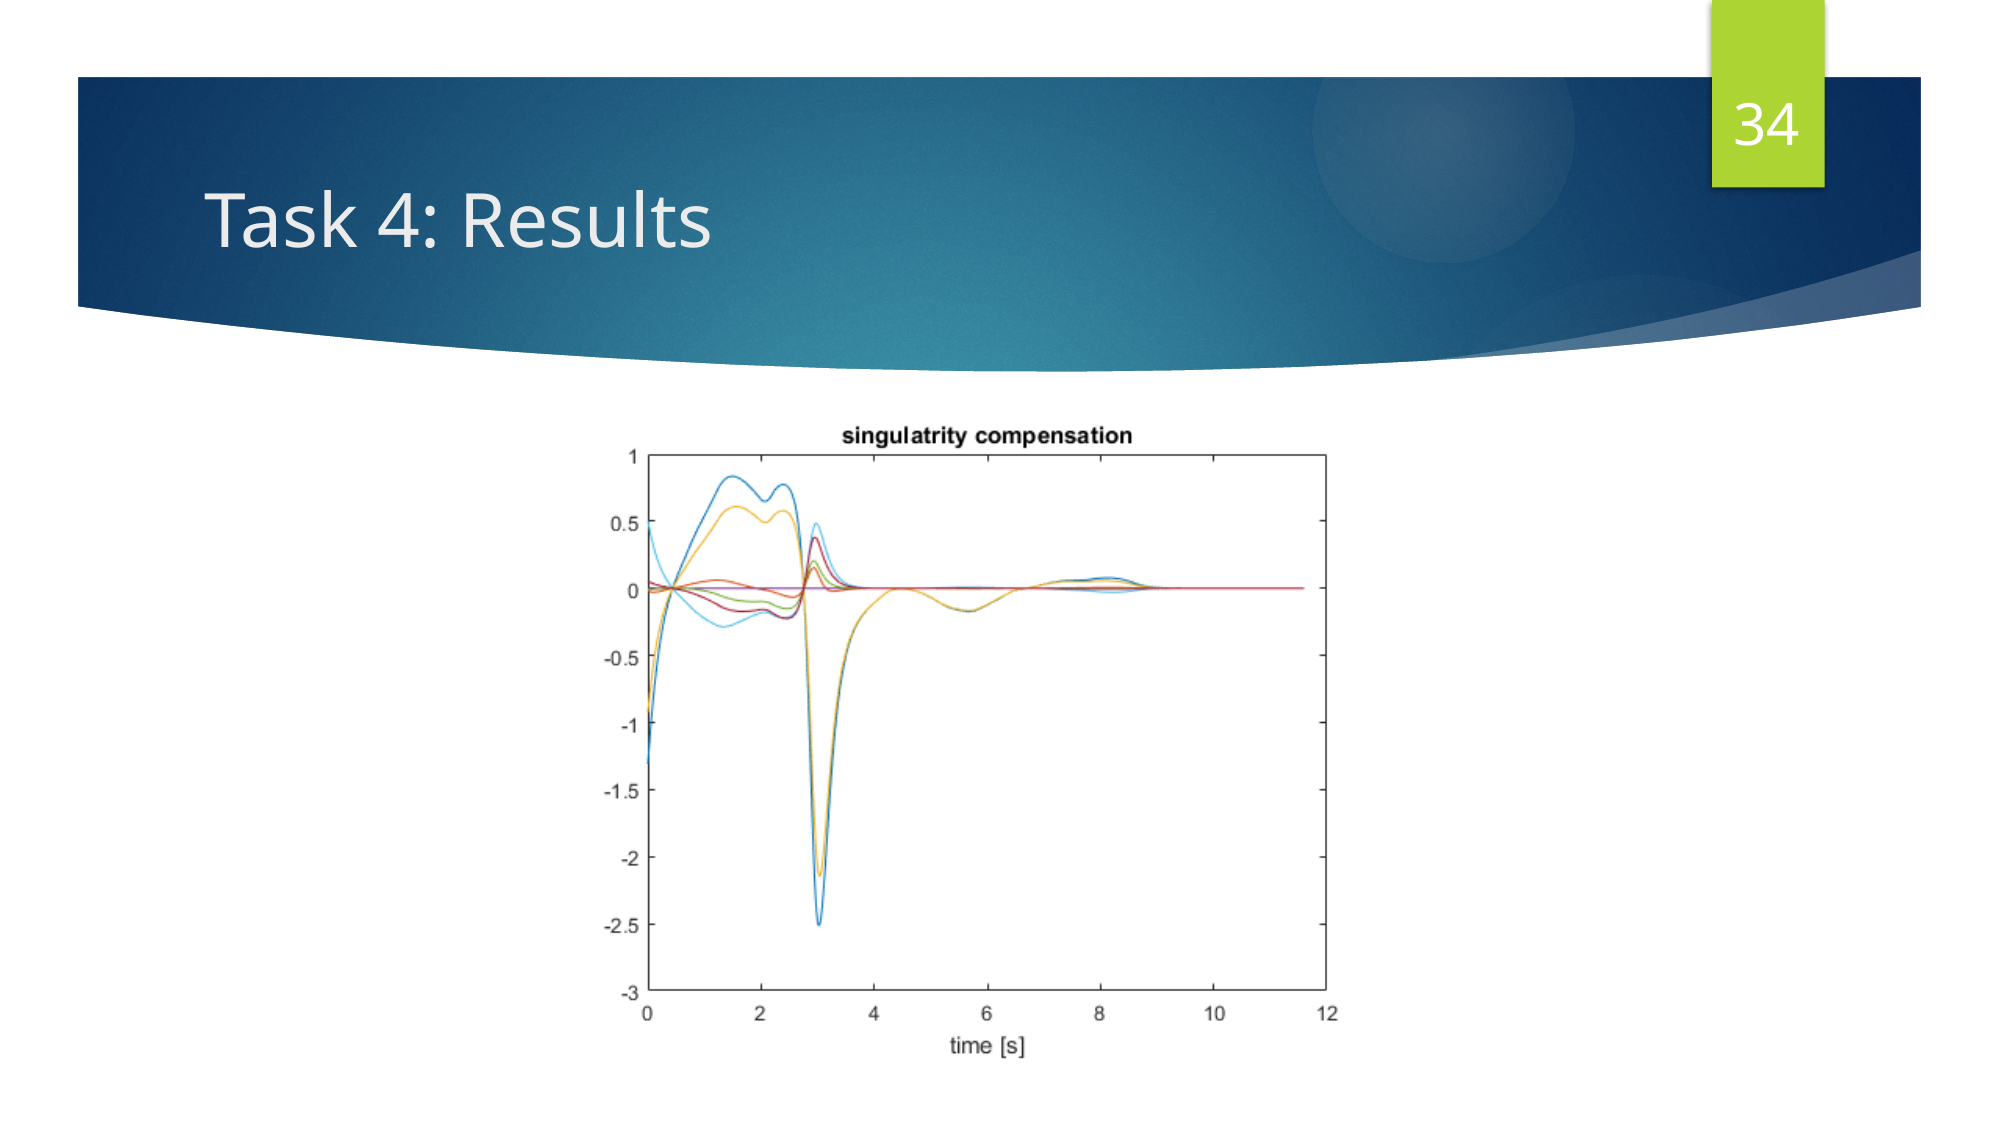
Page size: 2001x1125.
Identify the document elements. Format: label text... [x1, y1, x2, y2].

title Task 4: Results [189, 159, 1627, 276]
slide_number 34 [1698, 48, 1836, 175]
picture [534, 406, 1410, 1063]
